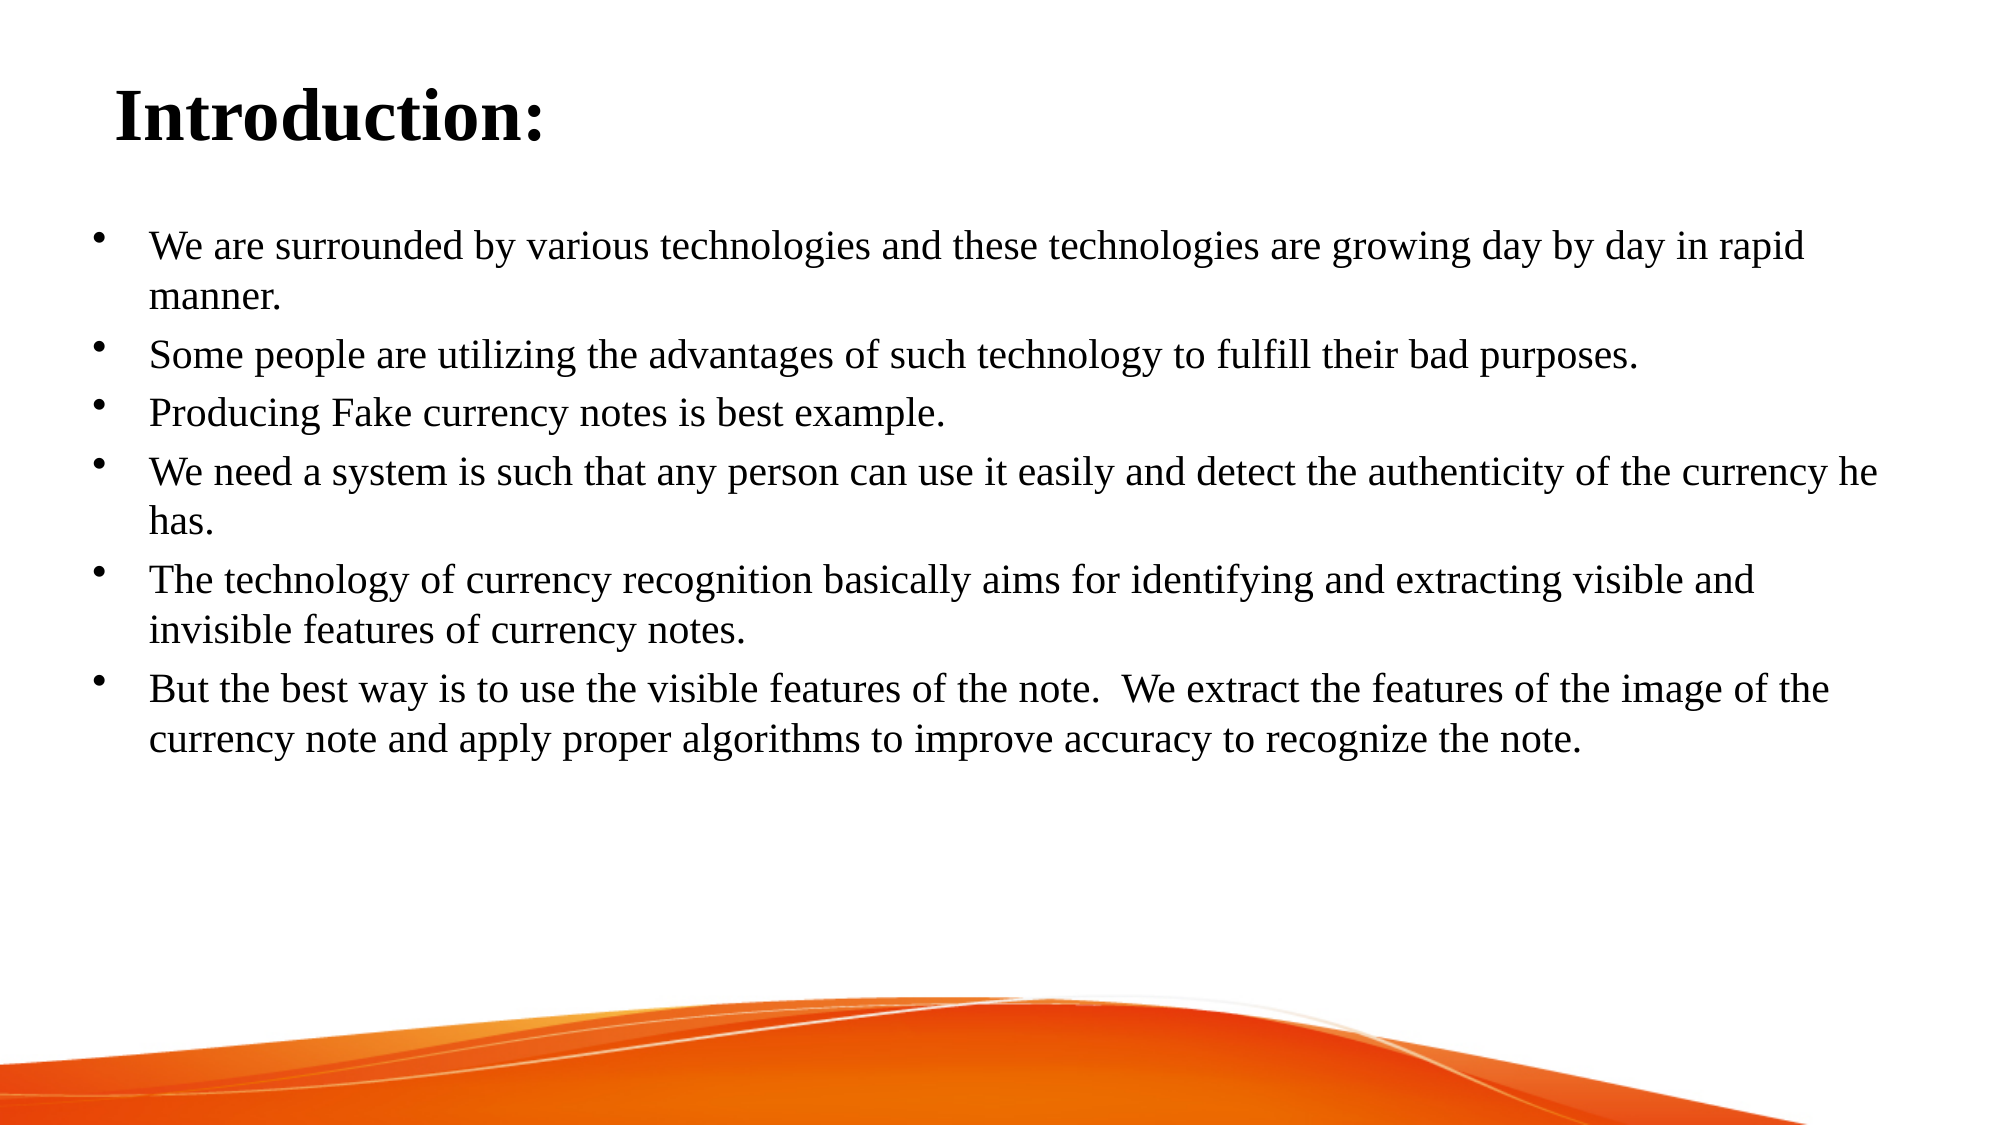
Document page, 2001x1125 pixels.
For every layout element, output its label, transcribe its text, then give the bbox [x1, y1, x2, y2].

list We are surrounded by various technologies and these technologies are growing day by day in rapid manner. Some people are utilizing the advantages of such technology to fulfill their bad purposes. Producing Fake currency notes is best example. We need a system is such that any person can use it easily and detect the authenticity of the currency he has. The technology of currency recognition basically aims for identifying and extracting visible and invisible features of currency notes. But the best way is to use the visible features of the note. We extract the features of the image of the currency note and apply proper algorithms to improve accuracy to recognize the note. [77, 210, 1899, 1031]
picture [0, 0, 2000, 1125]
title Introduction: [99, 62, 1901, 159]
